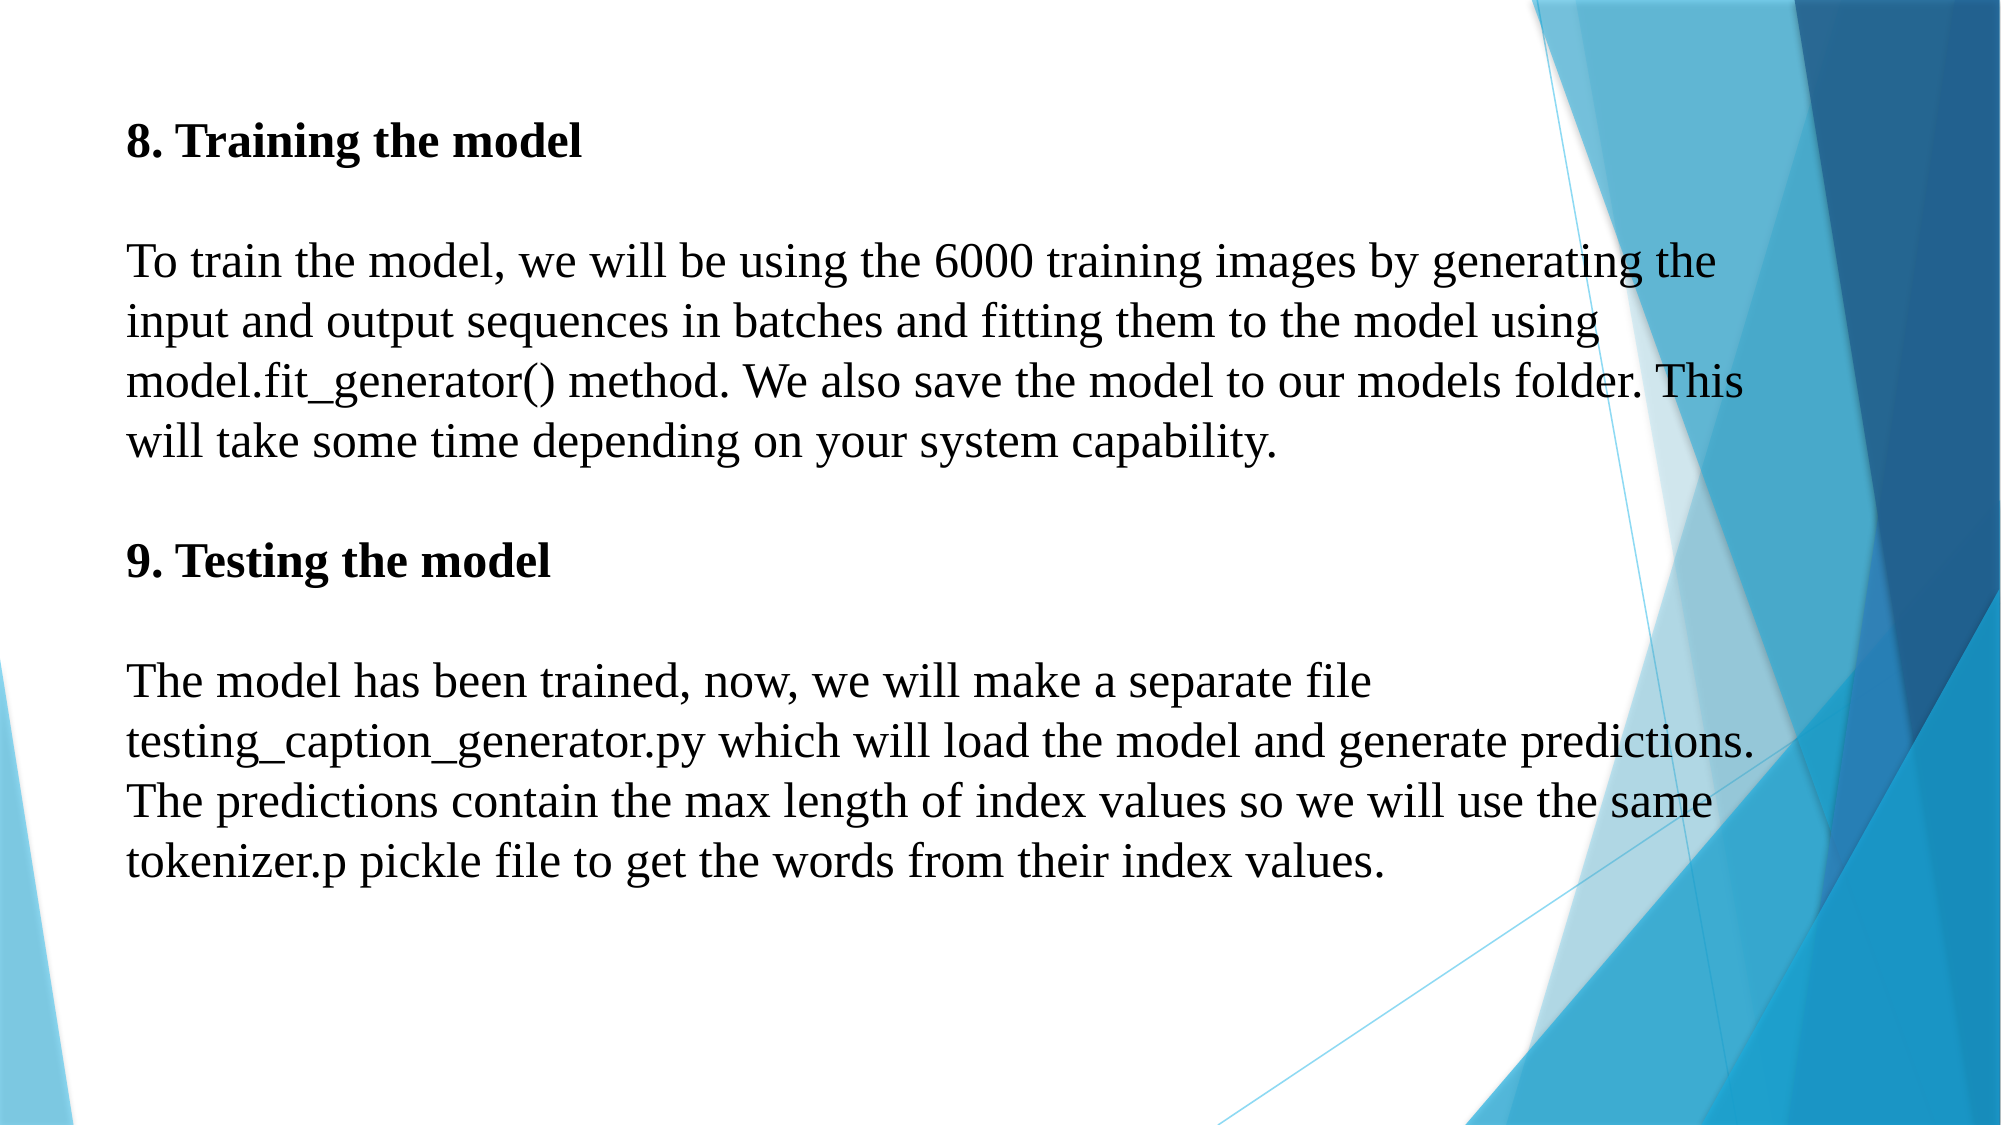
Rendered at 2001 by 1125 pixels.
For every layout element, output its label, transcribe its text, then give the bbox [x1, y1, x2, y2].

title 8. Training the model To train the model, we will be using the 6000 training images by generating the input and output sequences in batches and fitting them to the model using model.fit_generator() method. We also save the model to our models folder. This will take some time depending on your system capability. 9. Testing the model The model has been trained, now, we will make a separate file testing_caption_generator.py which will load the model and generate predictions. The predictions contain the max length of index values so we will use the same tokenizer.p pickle file to get the words from their index values. [111, 99, 1815, 863]
